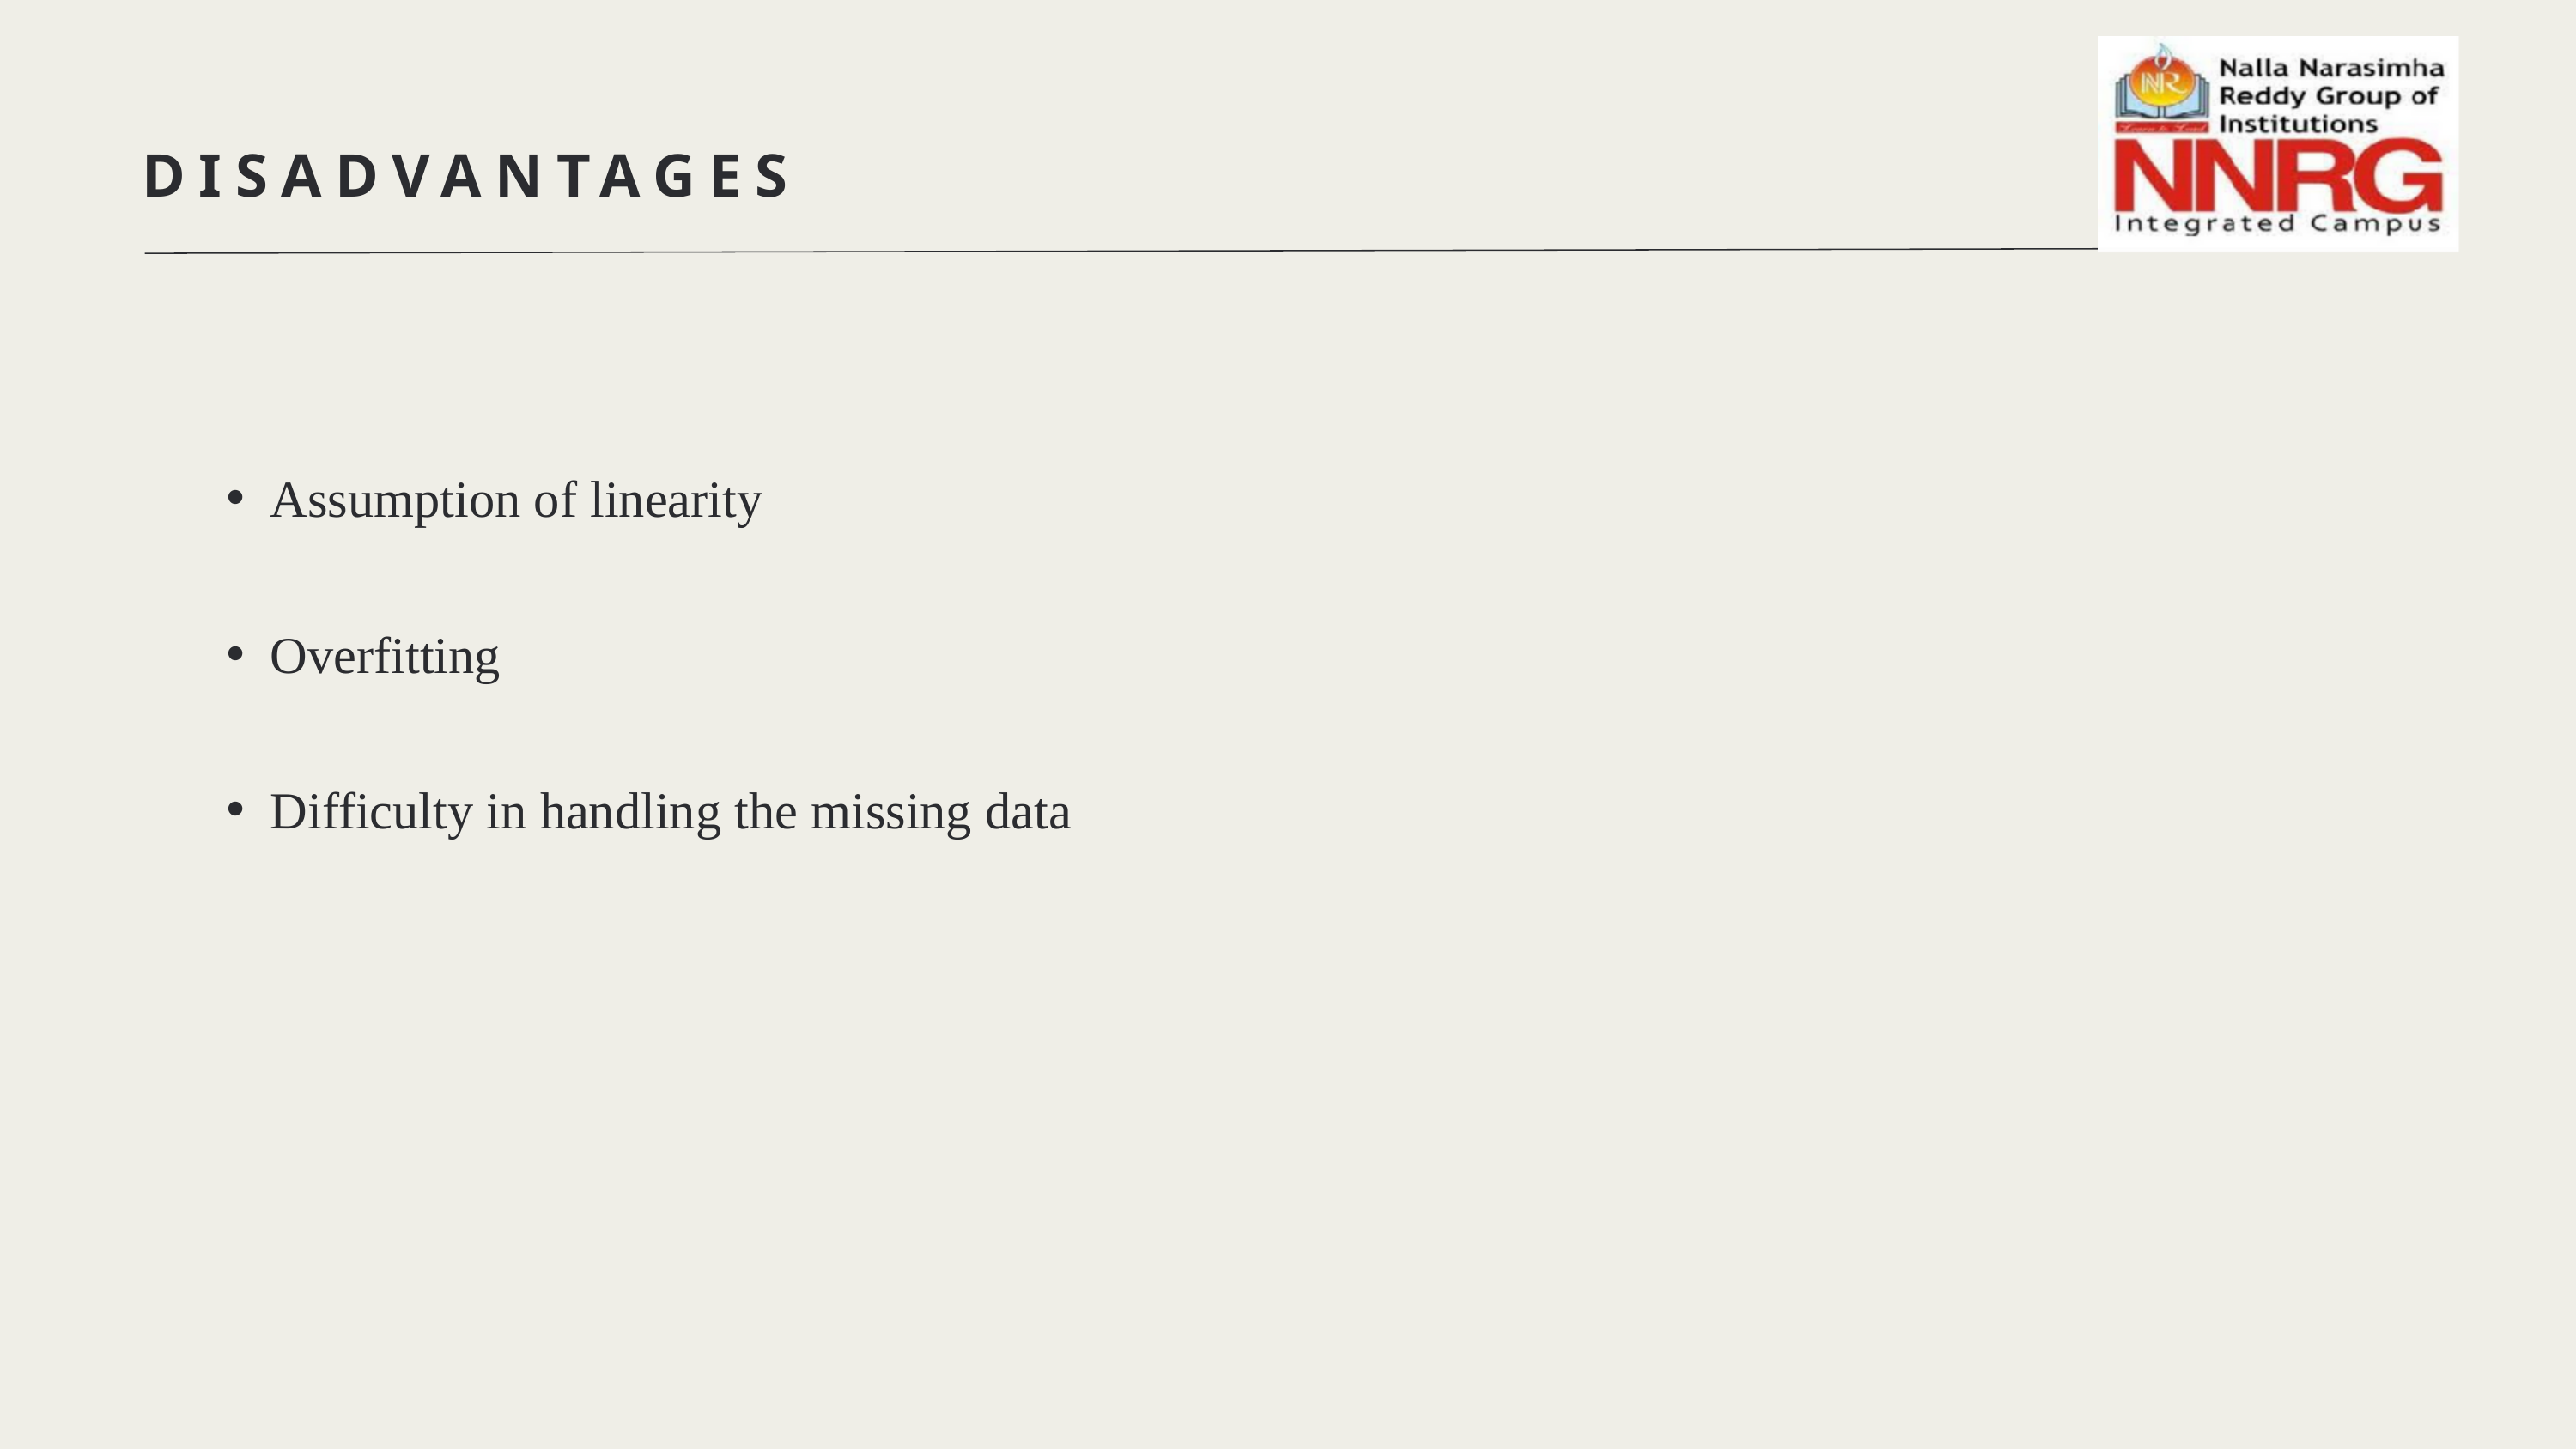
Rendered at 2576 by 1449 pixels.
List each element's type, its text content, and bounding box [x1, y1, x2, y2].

text_box Assumption of linearity Overfitting Difficulty in handling the missing data [182, 450, 1119, 840]
text_box DISADVANTAGES [142, 125, 2098, 209]
text_box [2098, 36, 2460, 254]
